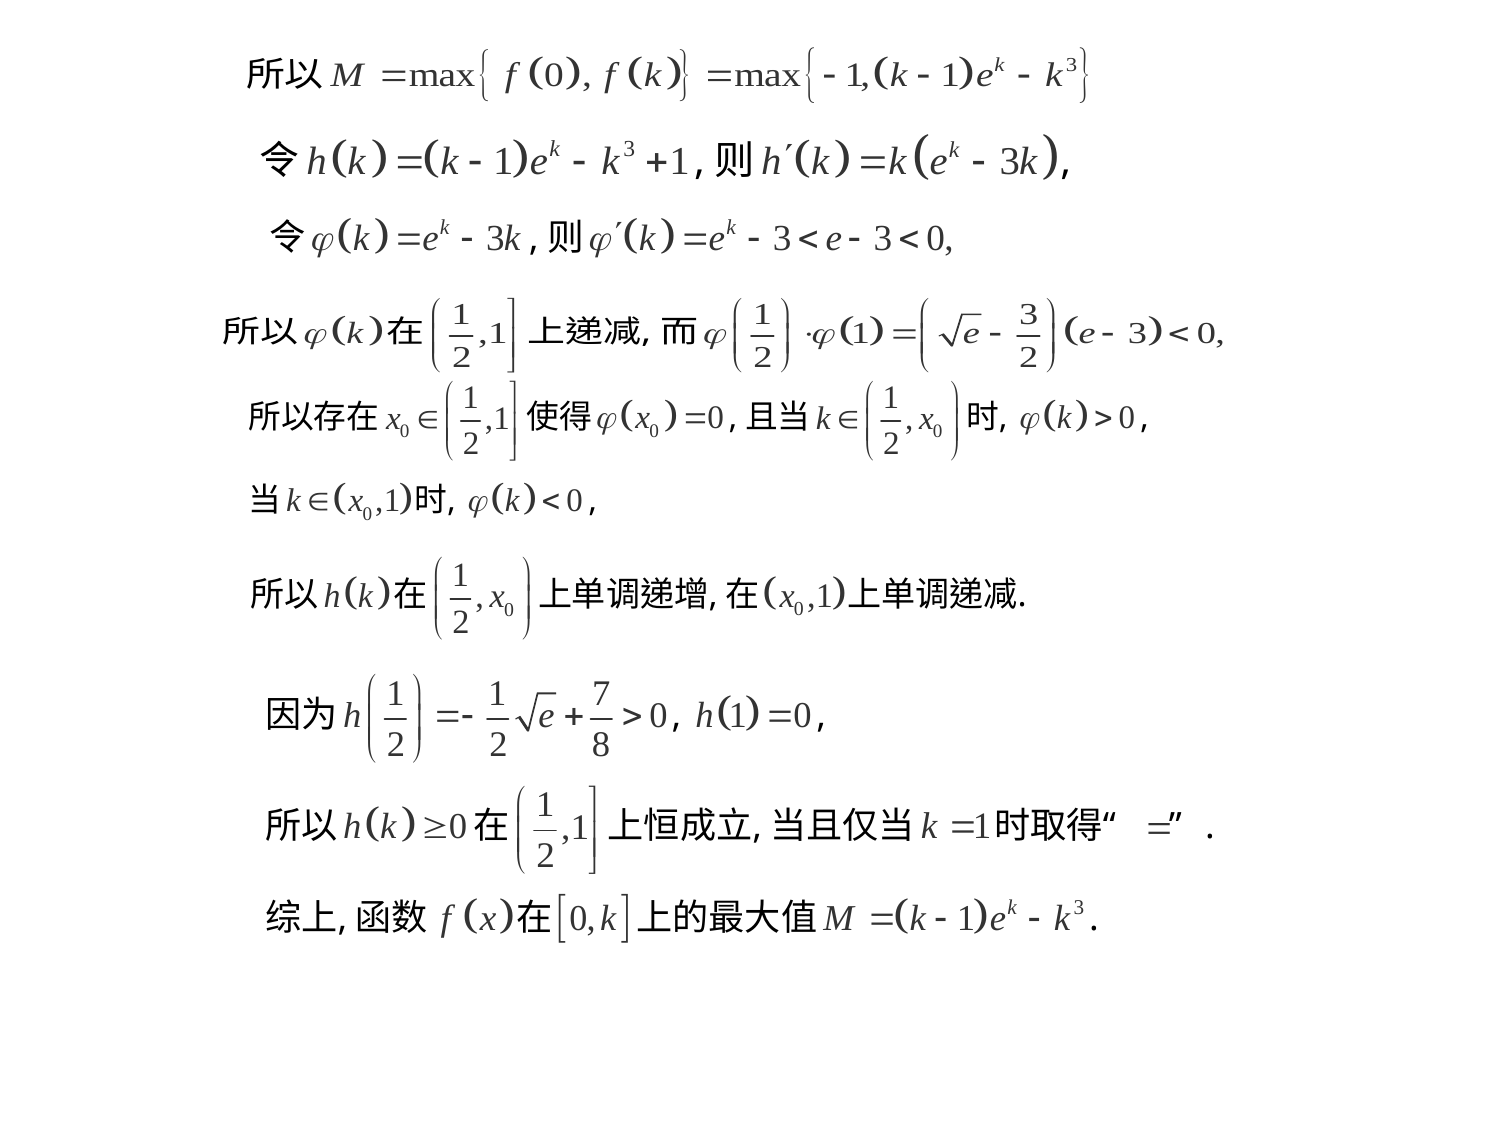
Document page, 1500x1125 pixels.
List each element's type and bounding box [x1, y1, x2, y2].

text_box [210, 667, 1234, 962]
text_box [222, 292, 1276, 387]
text_box [198, 550, 1056, 657]
text_box [269, 210, 989, 282]
text_box [198, 374, 1174, 540]
text_box [245, 46, 1122, 119]
text_box [198, 128, 1092, 212]
